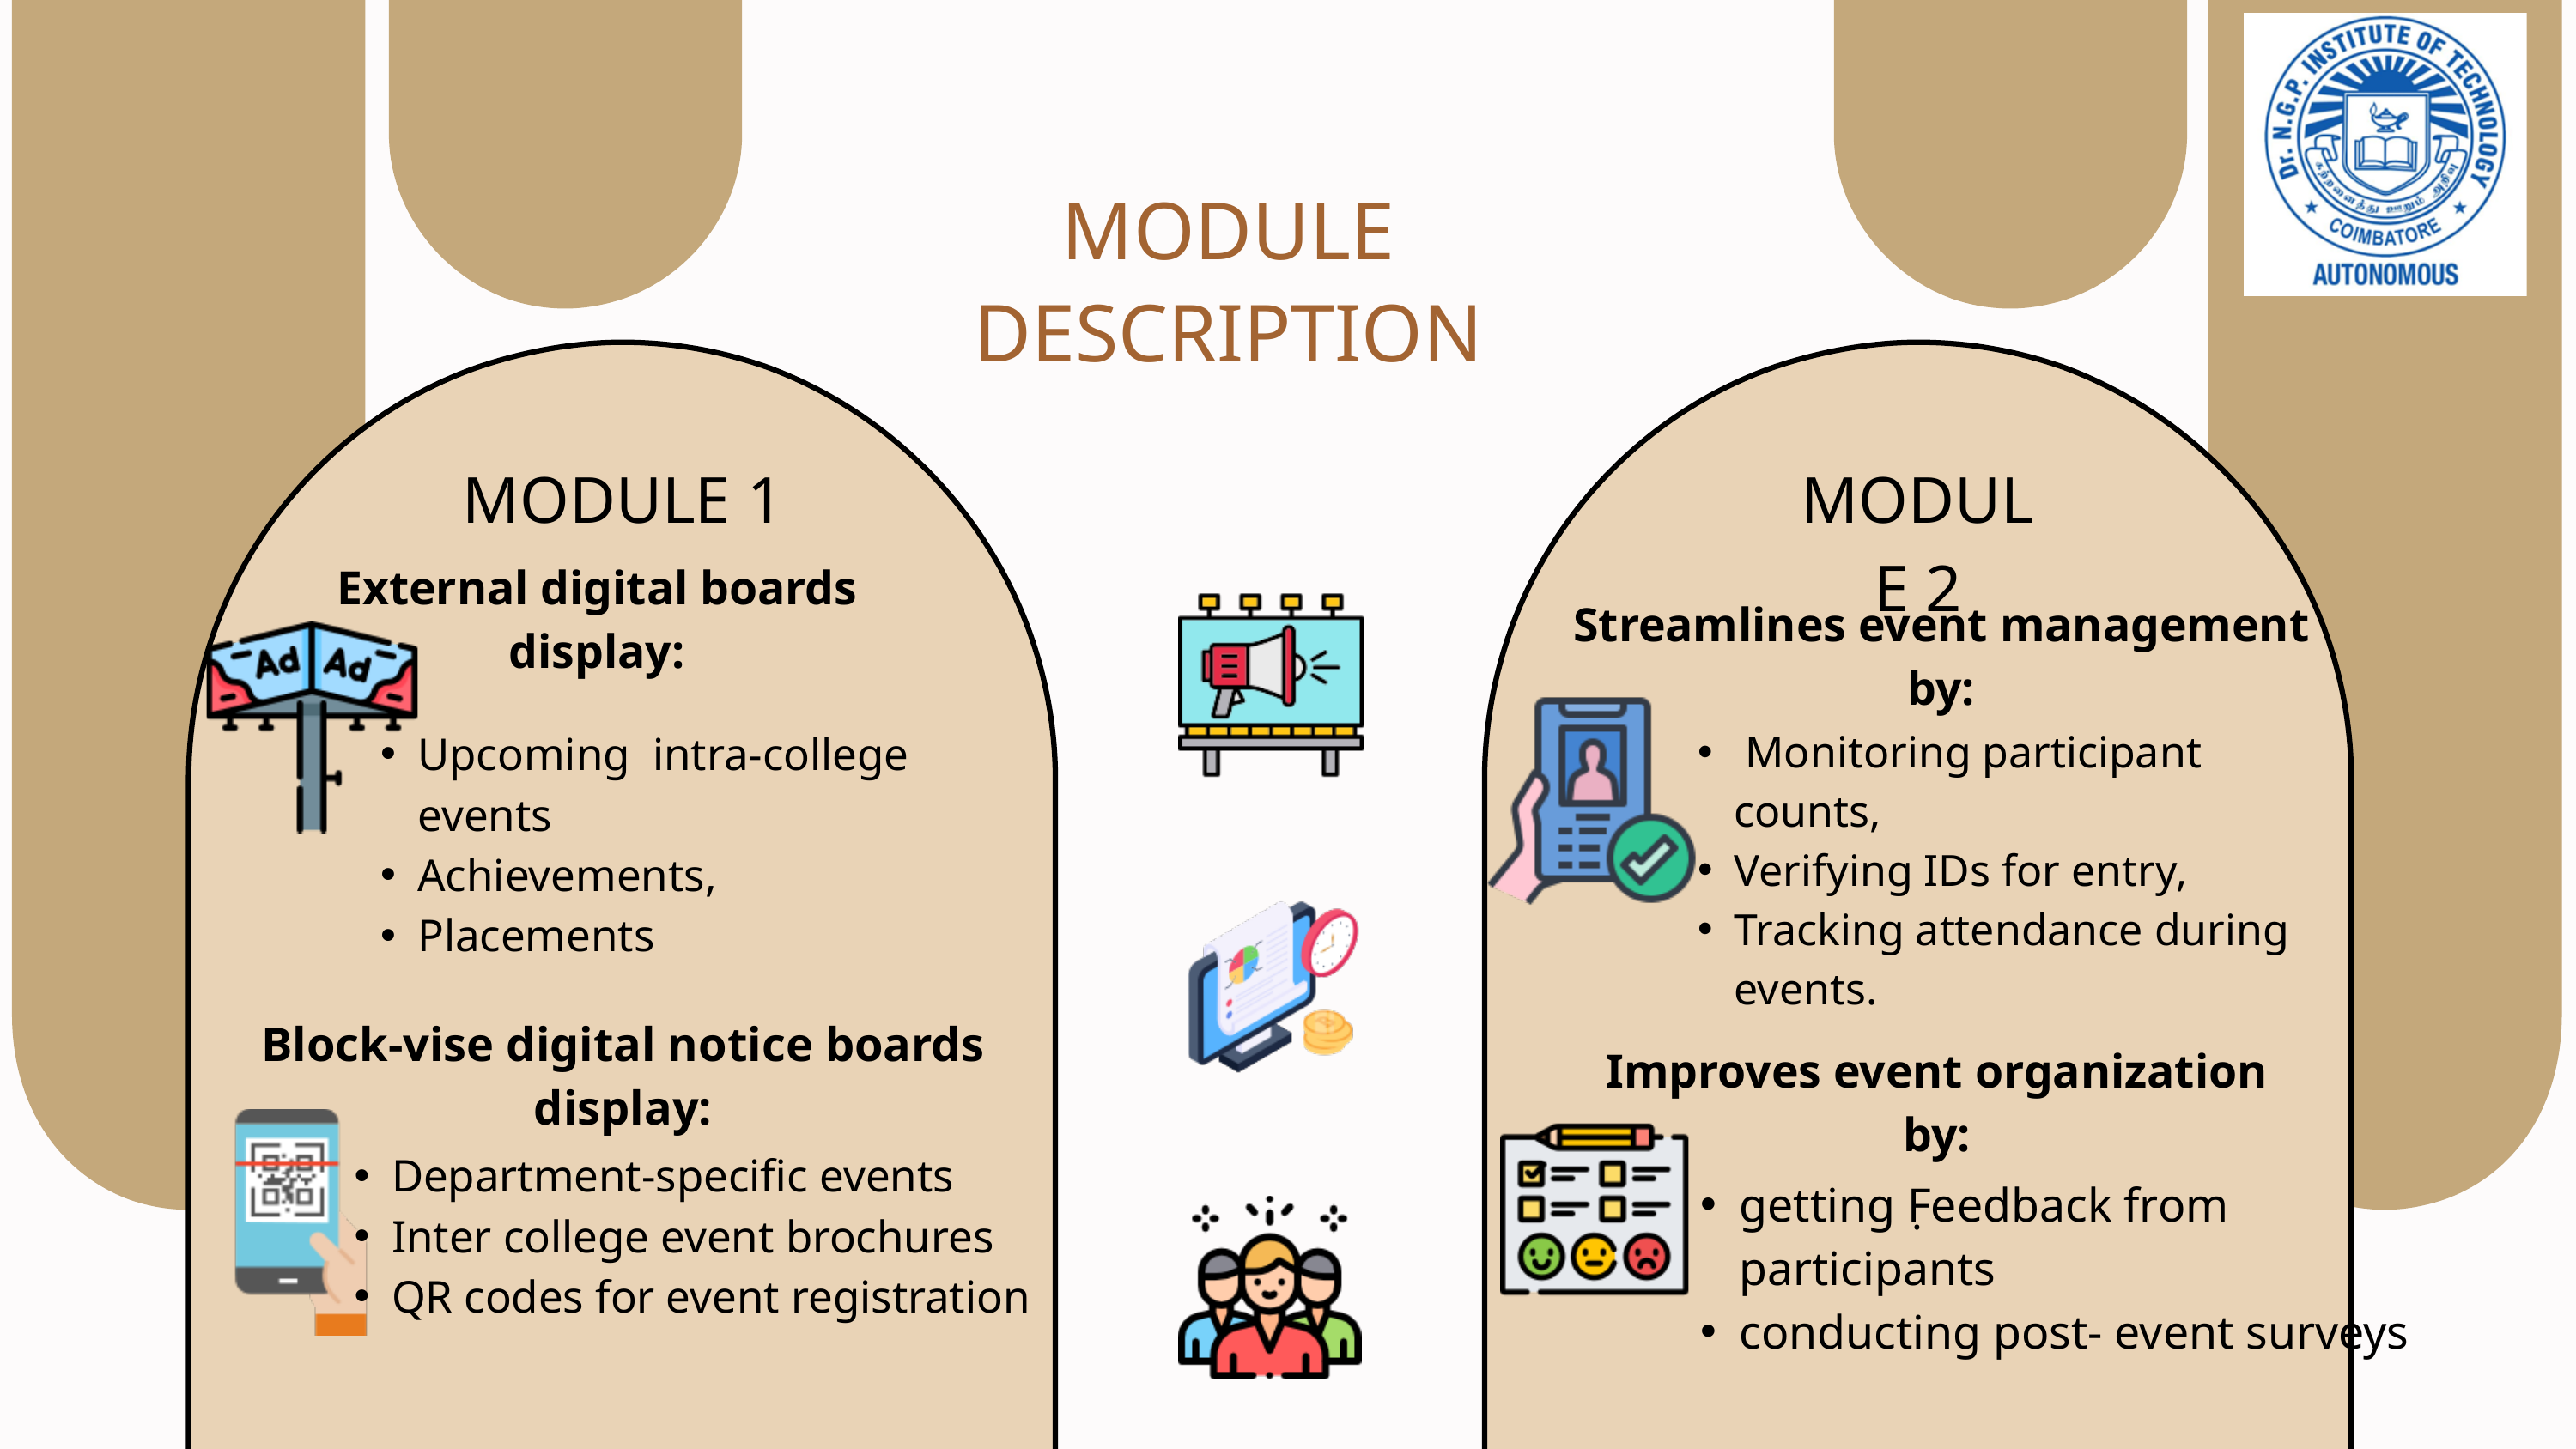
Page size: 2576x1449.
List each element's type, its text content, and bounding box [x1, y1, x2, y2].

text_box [1484, 342, 2352, 1449]
text_box [1178, 592, 1364, 779]
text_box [188, 342, 1056, 1449]
text_box [1182, 896, 1364, 1078]
text_box [1178, 1196, 1362, 1380]
text_box MODULE DESCRIPTION [898, 173, 1558, 378]
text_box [2208, 0, 2562, 1210]
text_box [11, 0, 366, 1210]
text_box getting Feedback from participants conducting post- event surveys [2355, 1217, 2418, 1422]
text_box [388, 0, 743, 309]
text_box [1833, 0, 2188, 309]
